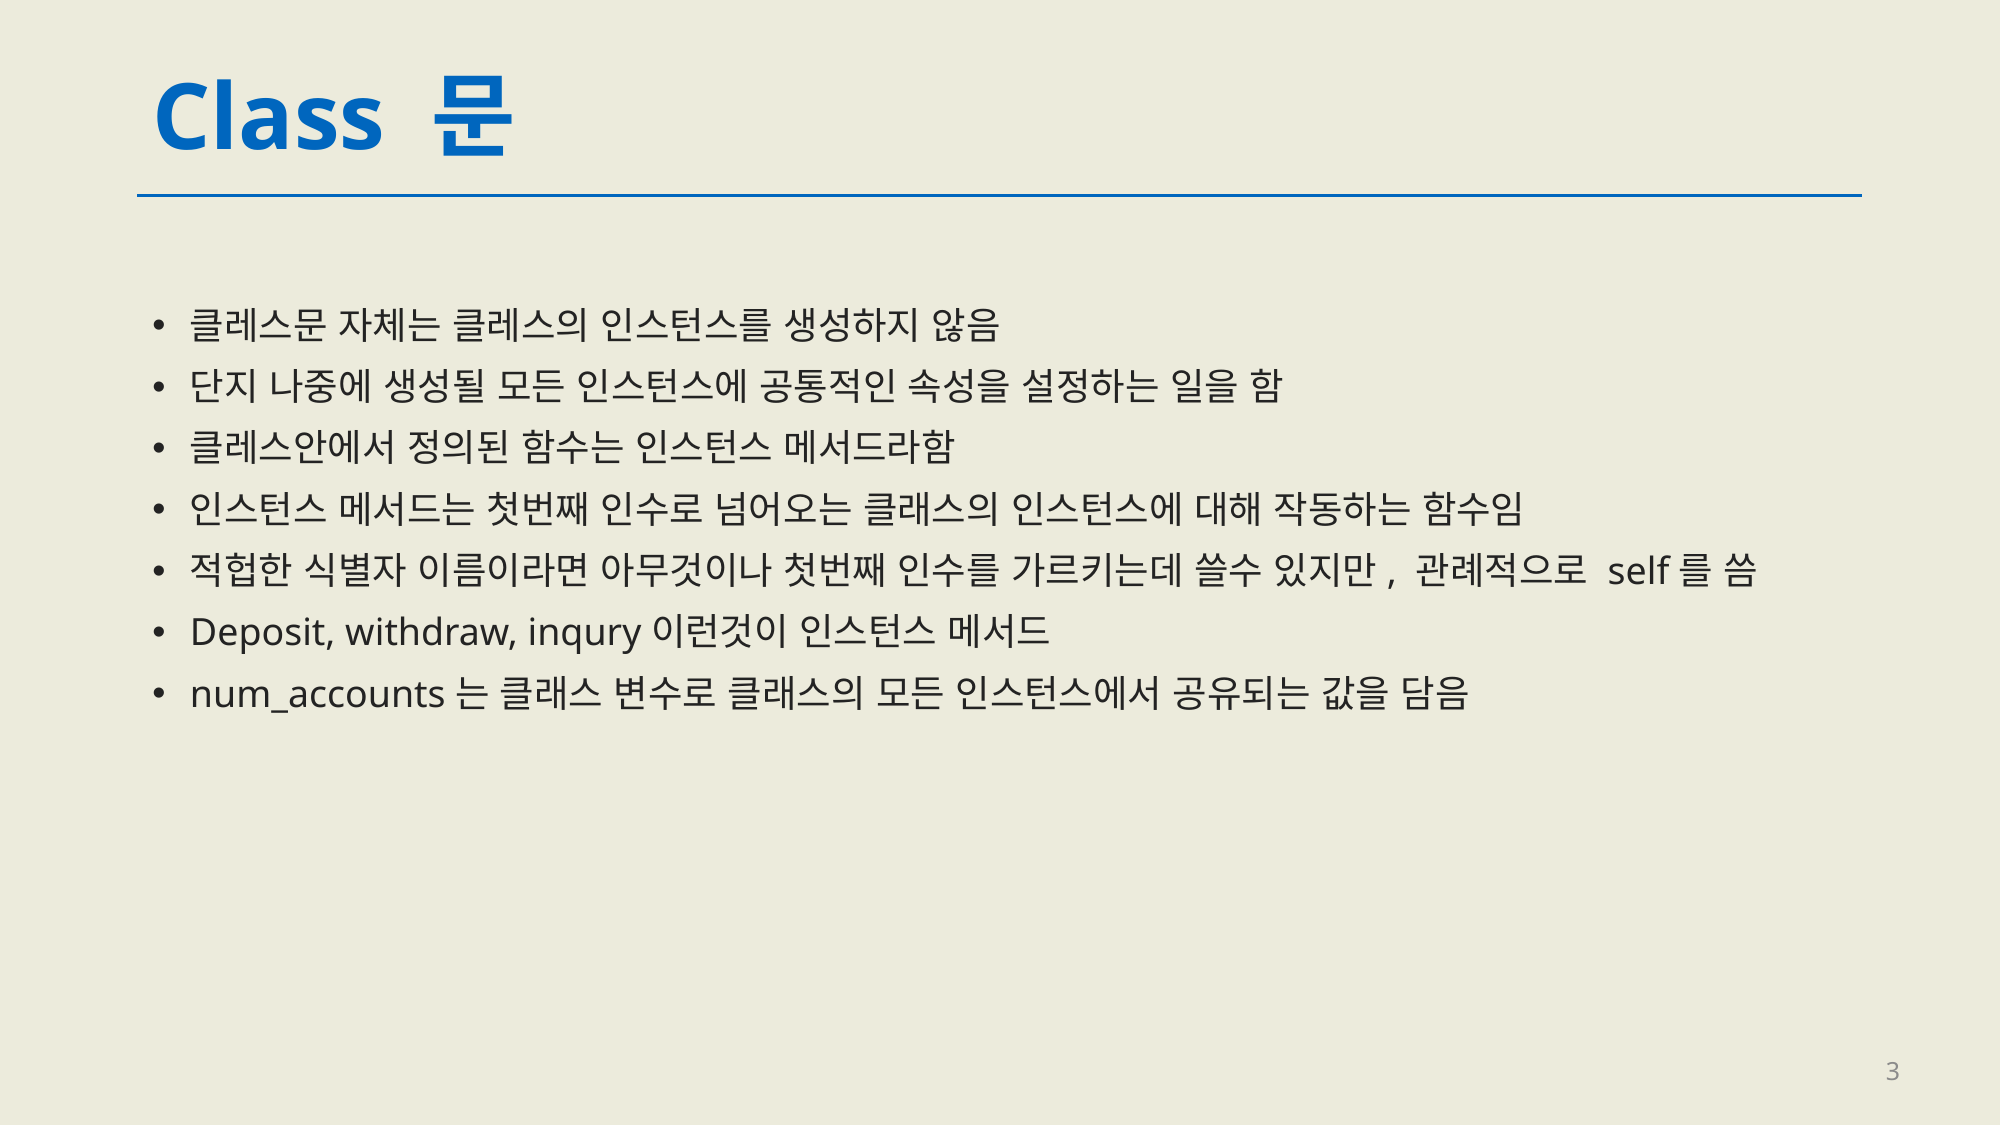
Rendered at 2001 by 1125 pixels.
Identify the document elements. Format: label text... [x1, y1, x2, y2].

list 클레스문 자체는 클레스의 인스턴스를 생성하지 않음 단지 나중에 생성될 모든 인스턴스에 공통적인 속성을 설정하는 일을 함 클레스안에서 정의된 함수는 인스턴스 메서드라함 인스턴스 메서드는 첫번째 인수로 넘어오는 클래스의 인스턴스에 대해 작동하는 함수임 적헙한 식별자 이름이라면 아무것이나 첫번째 인수를 가르키는데 쓸수 있지만, 관례적으로 self를 씀 Deposit, withdraw, inqury이런것이 인스턴스 메서드 num_accounts는 클래스 변수로 클래스의 모든 인스턴스에서 공유되는 값을 담음 [137, 299, 1863, 1014]
slide_number 3 [1465, 1042, 1916, 1103]
title Class 문 [137, 59, 1863, 180]
